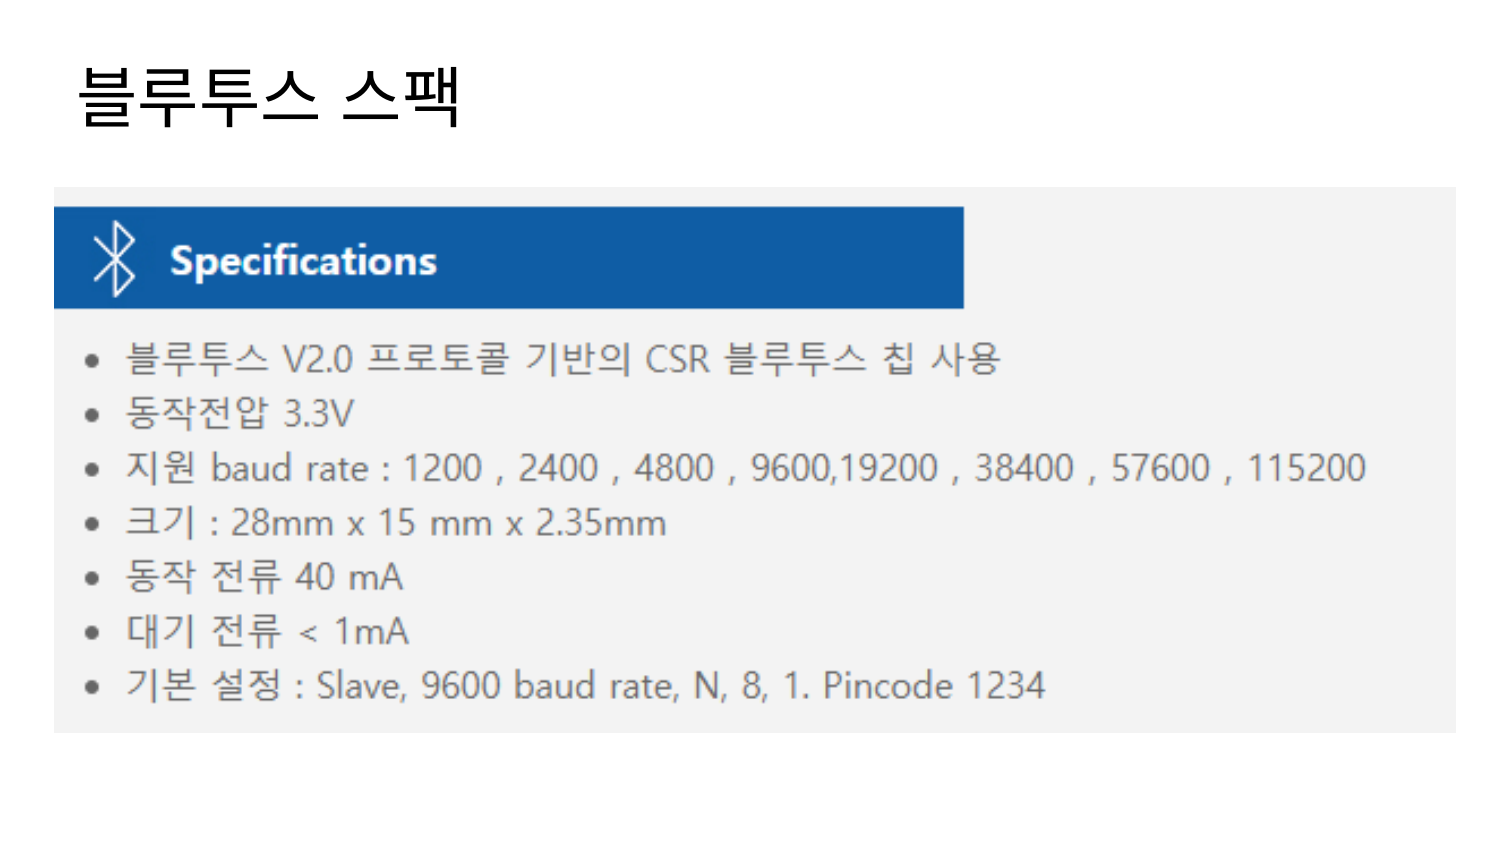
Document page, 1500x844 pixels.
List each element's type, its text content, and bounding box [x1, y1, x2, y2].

picture [54, 187, 1456, 733]
text_box 블루투스 스팩 [61, 48, 1304, 143]
